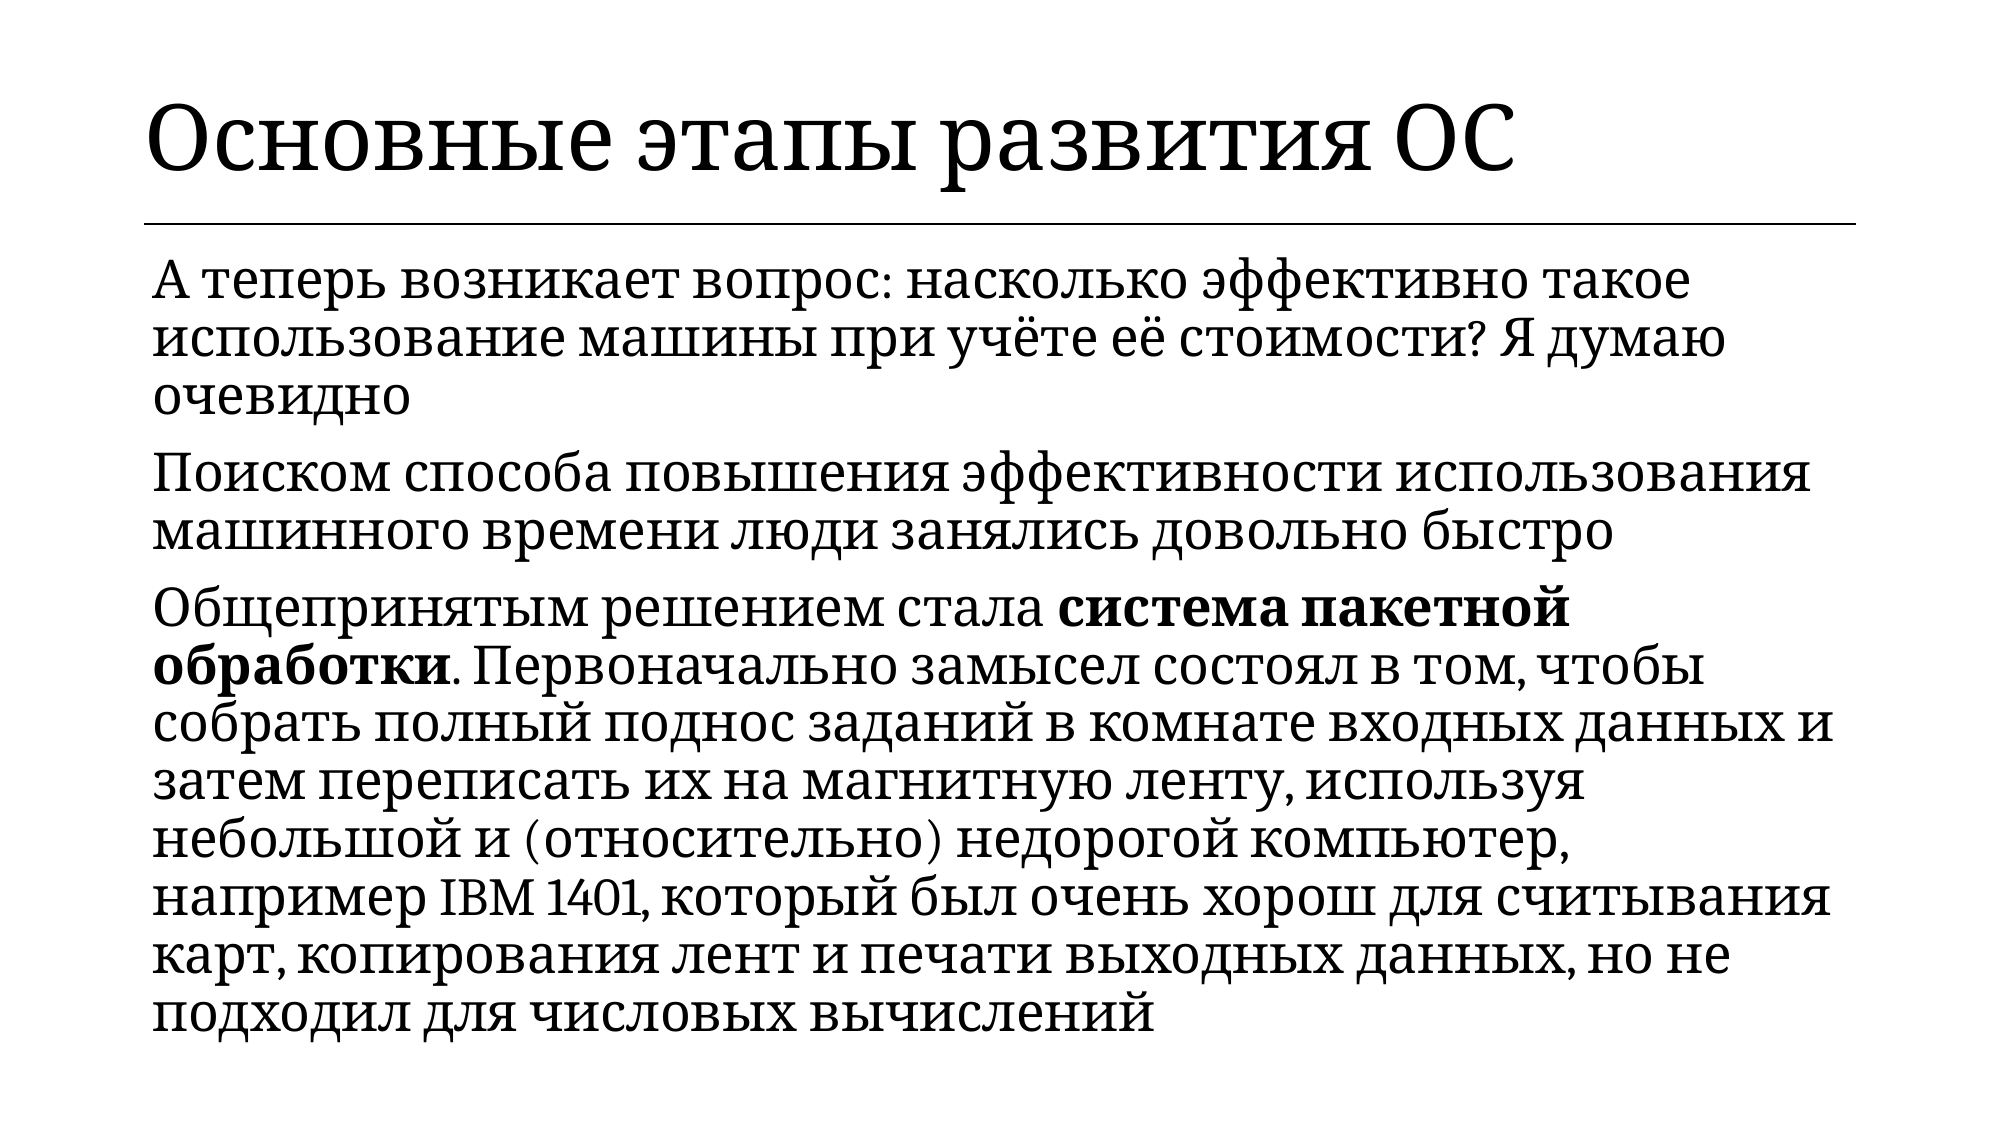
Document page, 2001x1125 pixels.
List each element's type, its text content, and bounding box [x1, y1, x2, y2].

list А теперь возникает вопрос: насколько эффективно такое использование машины при учёте её стоимости? Я думаю очевидно Поиском способа повышения эффективности использования машинного времени люди занялись довольно быстро Общепринятым решением стала система пакетной обработки. Первоначально замысел состоял в том, чтобы собрать полный поднос заданий в комнате входных данных и затем переписать их на магнитную ленту, используя небольшой и (относительно) недорогой компьютер, например IBM 1401, который был очень хорош для считывания карт, копирования лент и печати выходных данных, но не подходил для числовых вычислений [137, 245, 1856, 1106]
table_header Основные этапы развития ОС [144, 57, 1856, 223]
